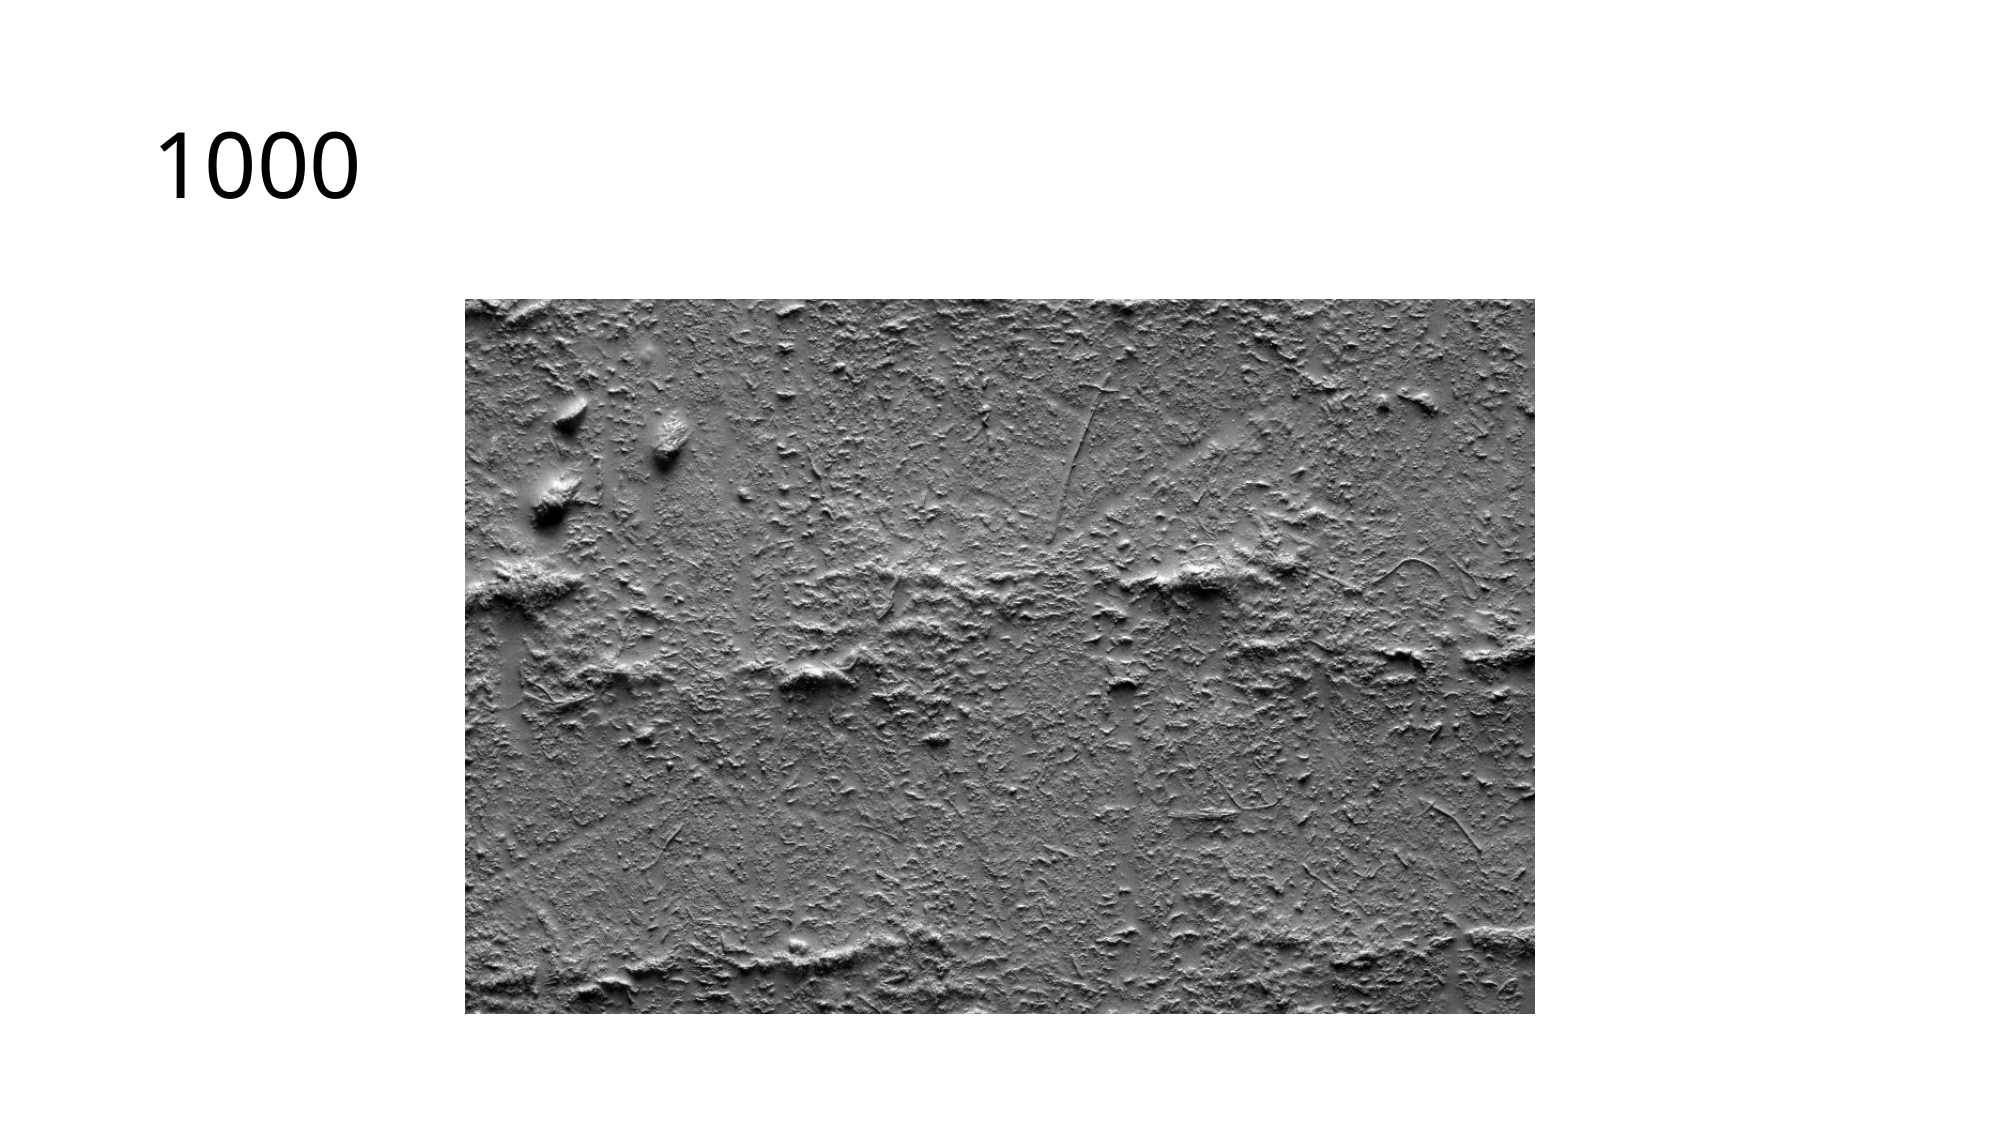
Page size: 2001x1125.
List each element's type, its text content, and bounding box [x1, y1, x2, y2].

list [465, 299, 1535, 1014]
title 1000 [137, 59, 1863, 278]
